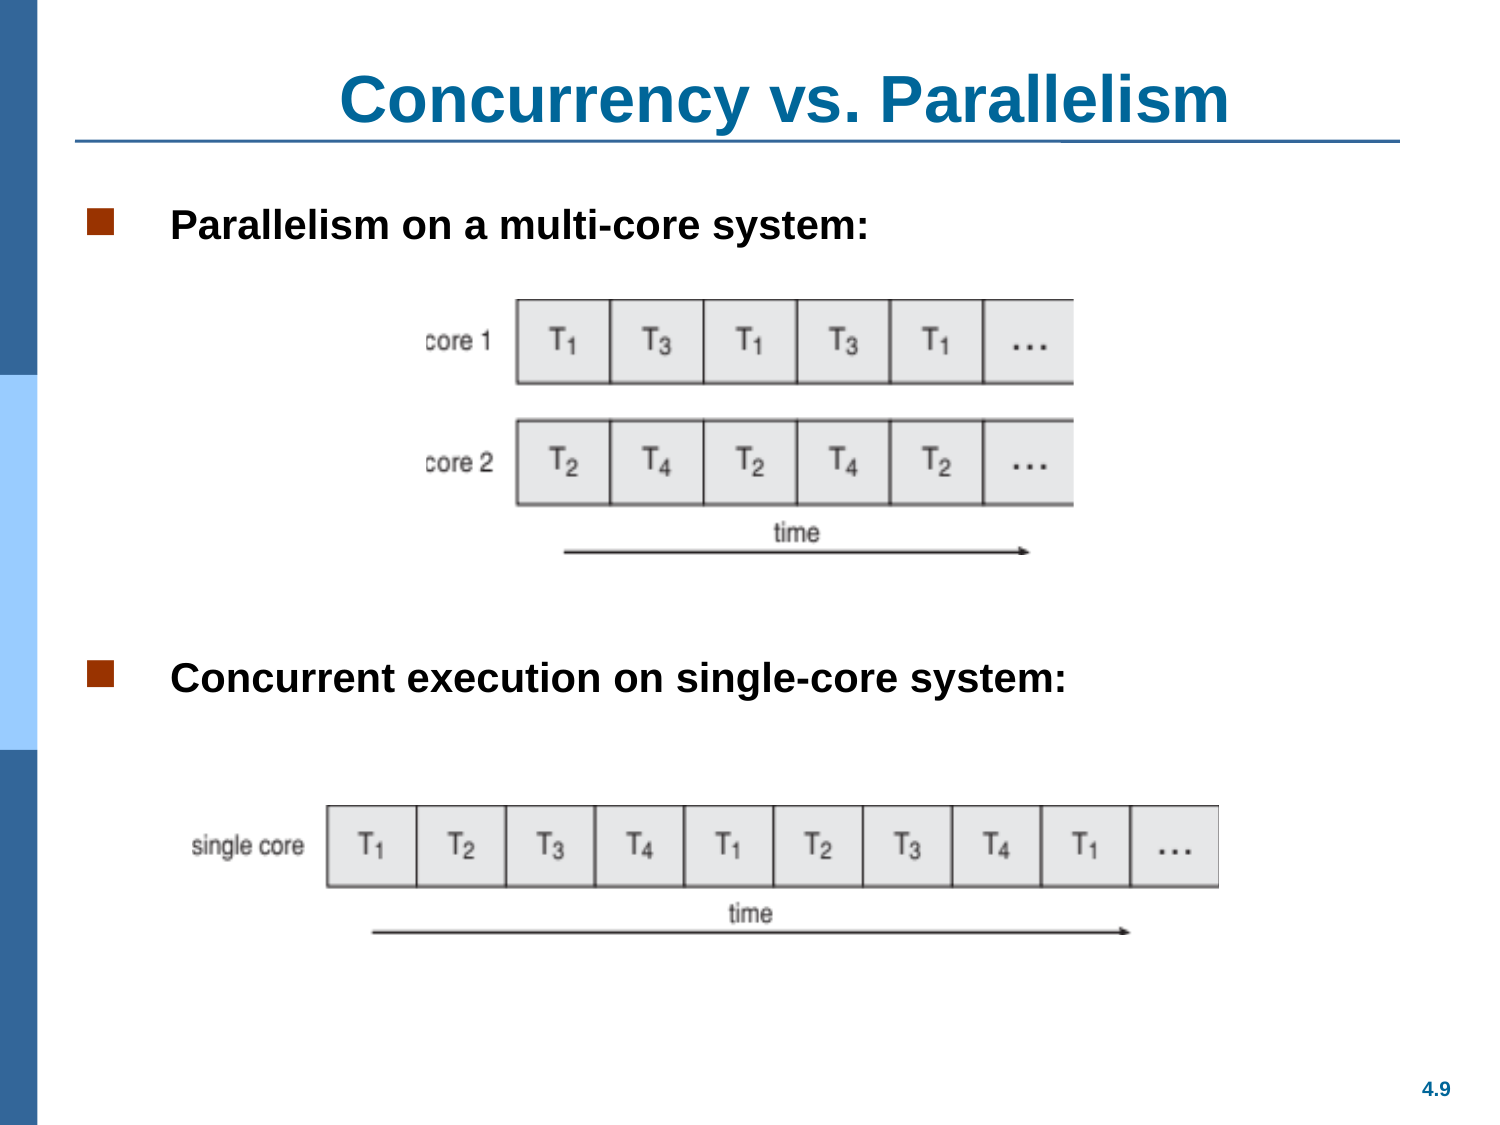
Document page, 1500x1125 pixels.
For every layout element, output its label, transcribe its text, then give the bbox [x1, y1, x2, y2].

picture [191, 805, 1220, 935]
picture [426, 298, 1074, 555]
text_box Parallelism on a multi-core system: Concurrent execution on single-core system: [74, 190, 1425, 935]
title Concurrency vs. Parallelism [110, 48, 1461, 144]
